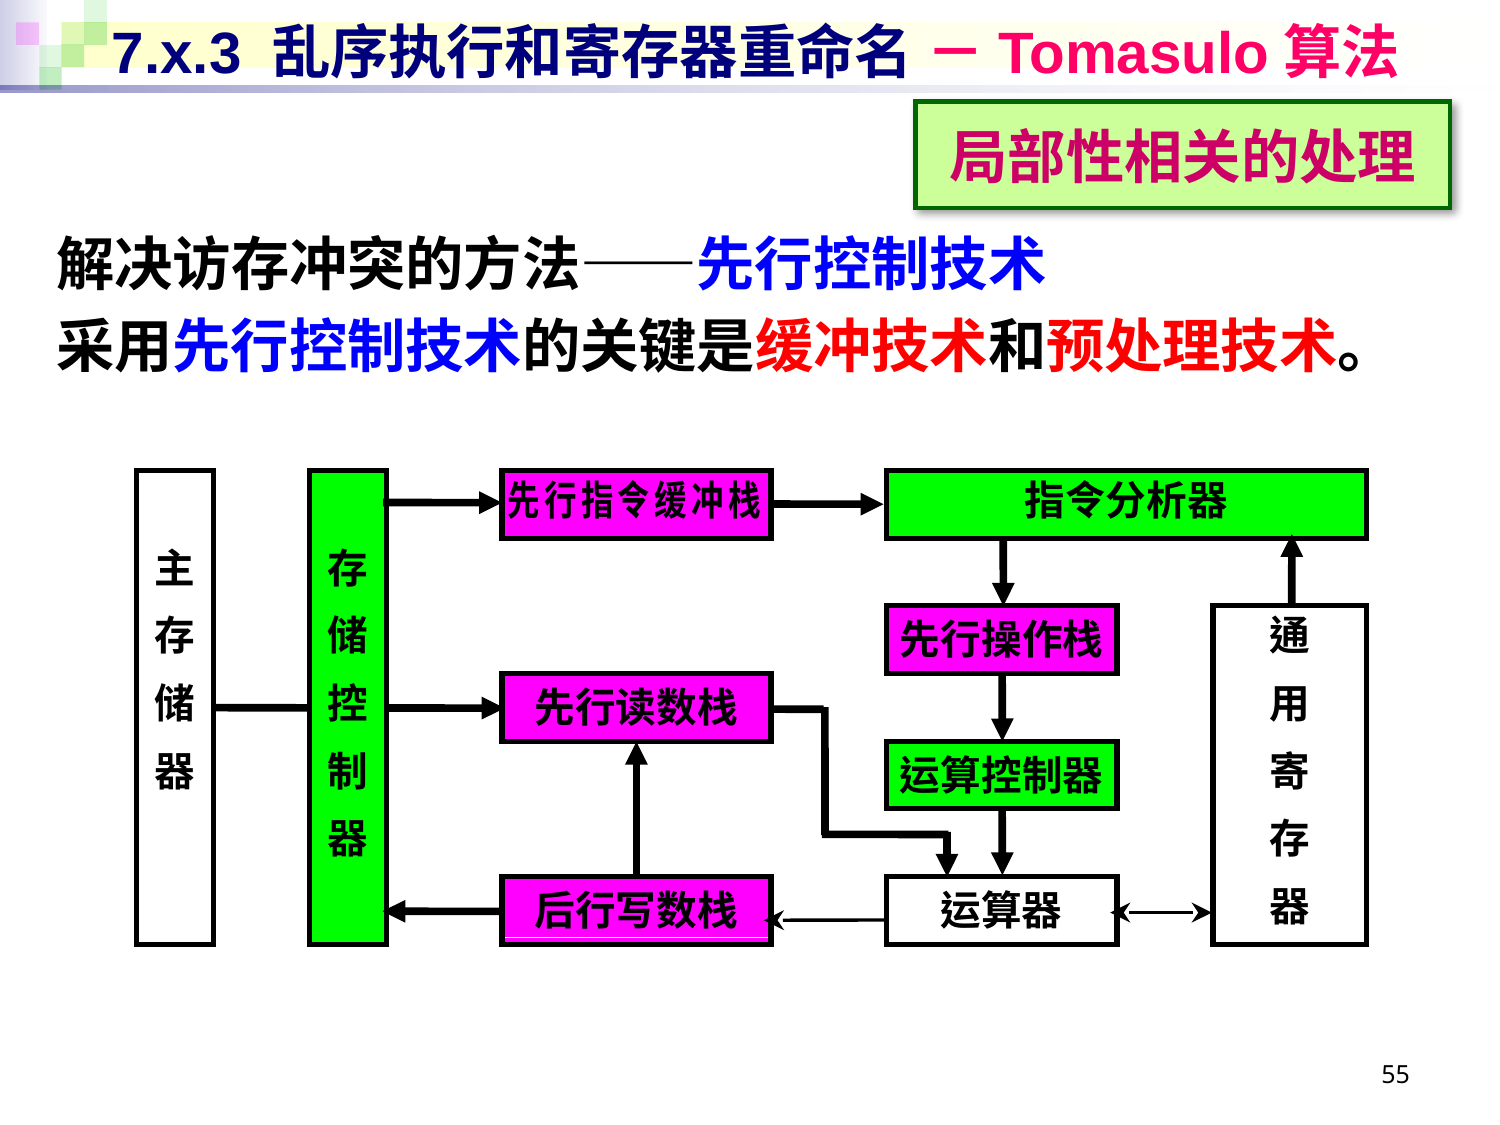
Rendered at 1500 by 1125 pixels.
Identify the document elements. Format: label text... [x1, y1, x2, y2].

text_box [46, 467, 1457, 1010]
title 7.x.3 乱序执行和寄存器重命名 －Tomasulo算法 [96, 6, 1448, 94]
slide_number 55 [1074, 1024, 1426, 1101]
list 解决访存冲突的方法——先行控制技术 采用先行控制技术的关键是缓冲技术和预处理技术。 [40, 219, 1471, 410]
text_box 局部性相关的处理 [915, 101, 1451, 208]
